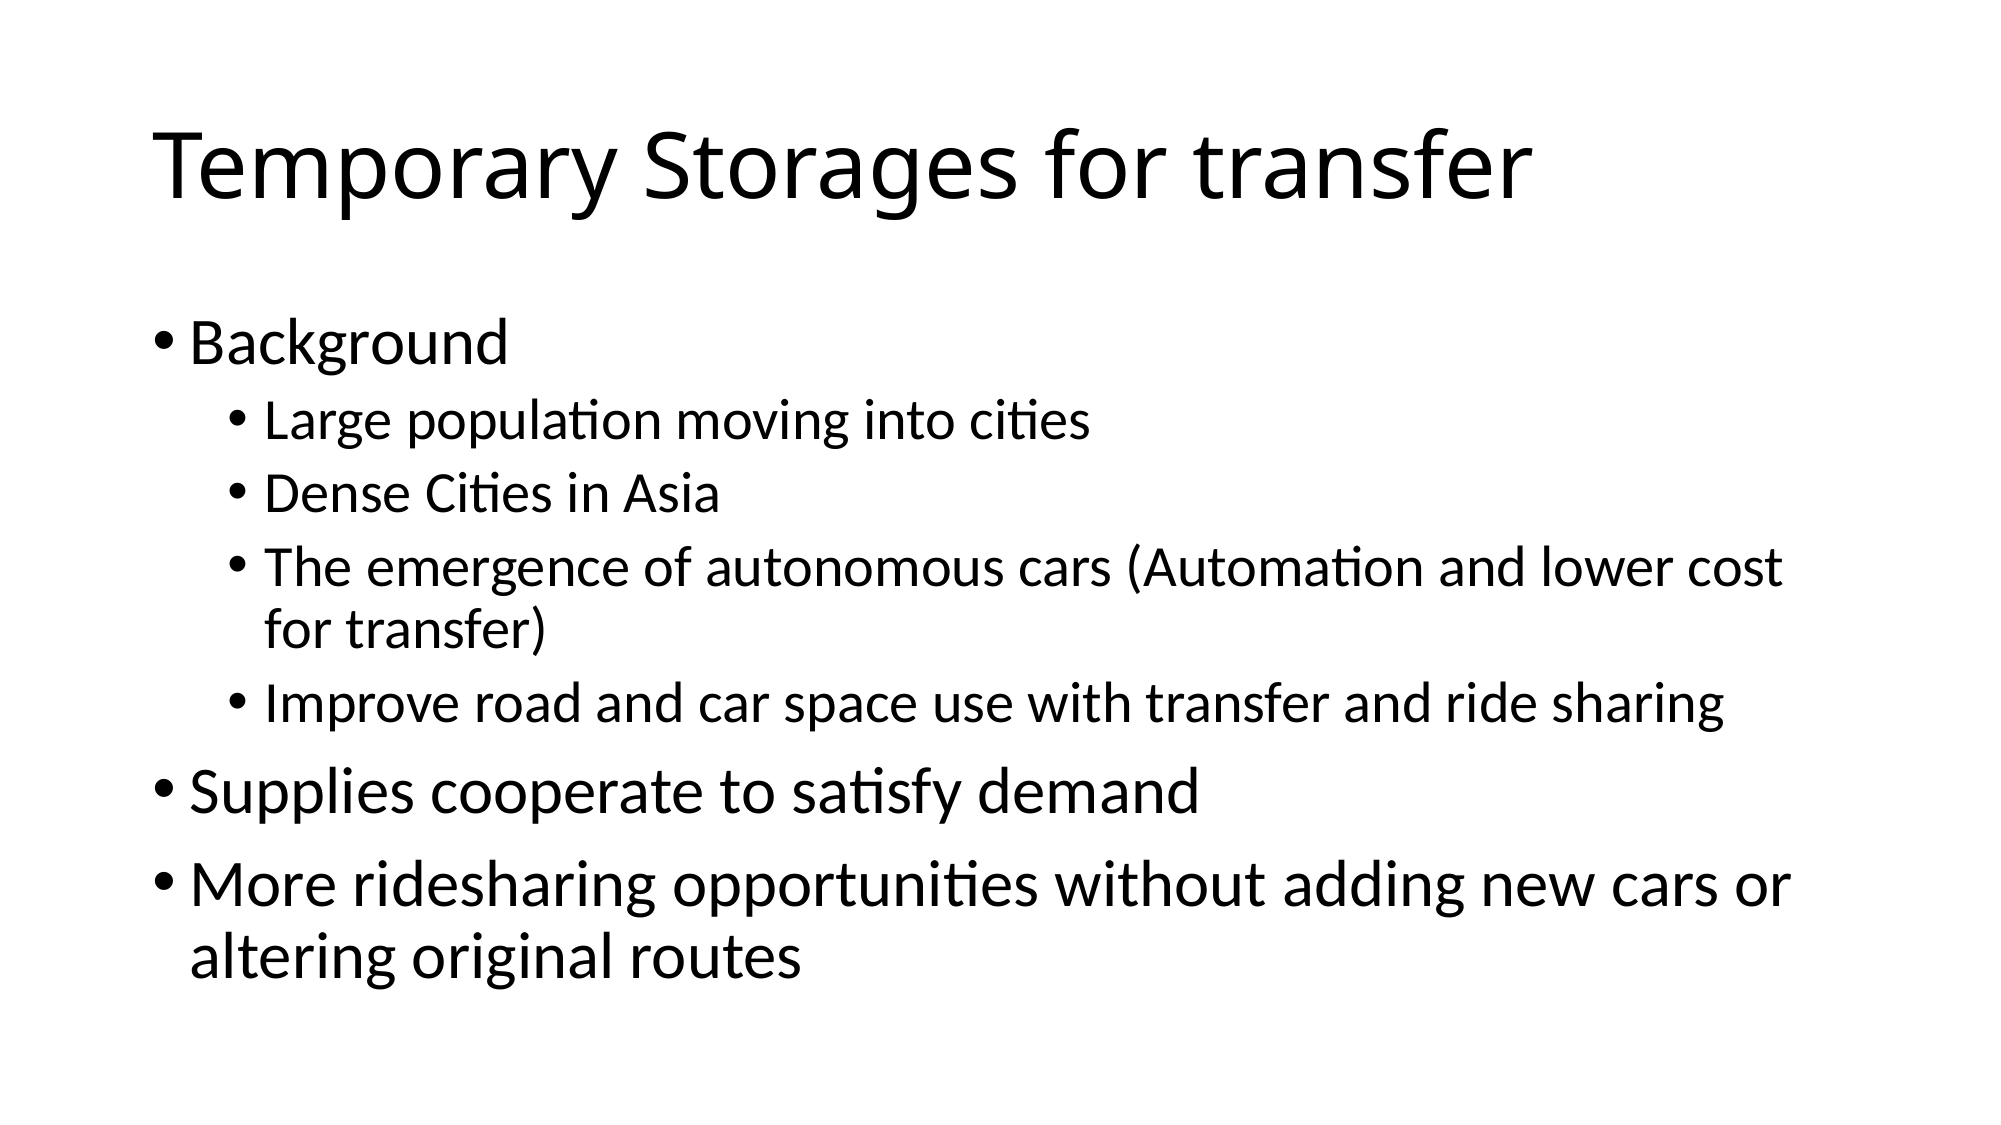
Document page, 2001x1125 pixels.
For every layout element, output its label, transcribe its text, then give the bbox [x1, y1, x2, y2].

list Background Large population moving into cities Dense Cities in Asia The emergence of autonomous cars (Automation and lower cost for transfer) Improve road and car space use with transfer and ride sharing Supplies cooperate to satisfy demand More ridesharing opportunities without adding new cars or altering original routes [137, 299, 1863, 1064]
title Temporary Storages for transfer [137, 59, 1863, 278]
